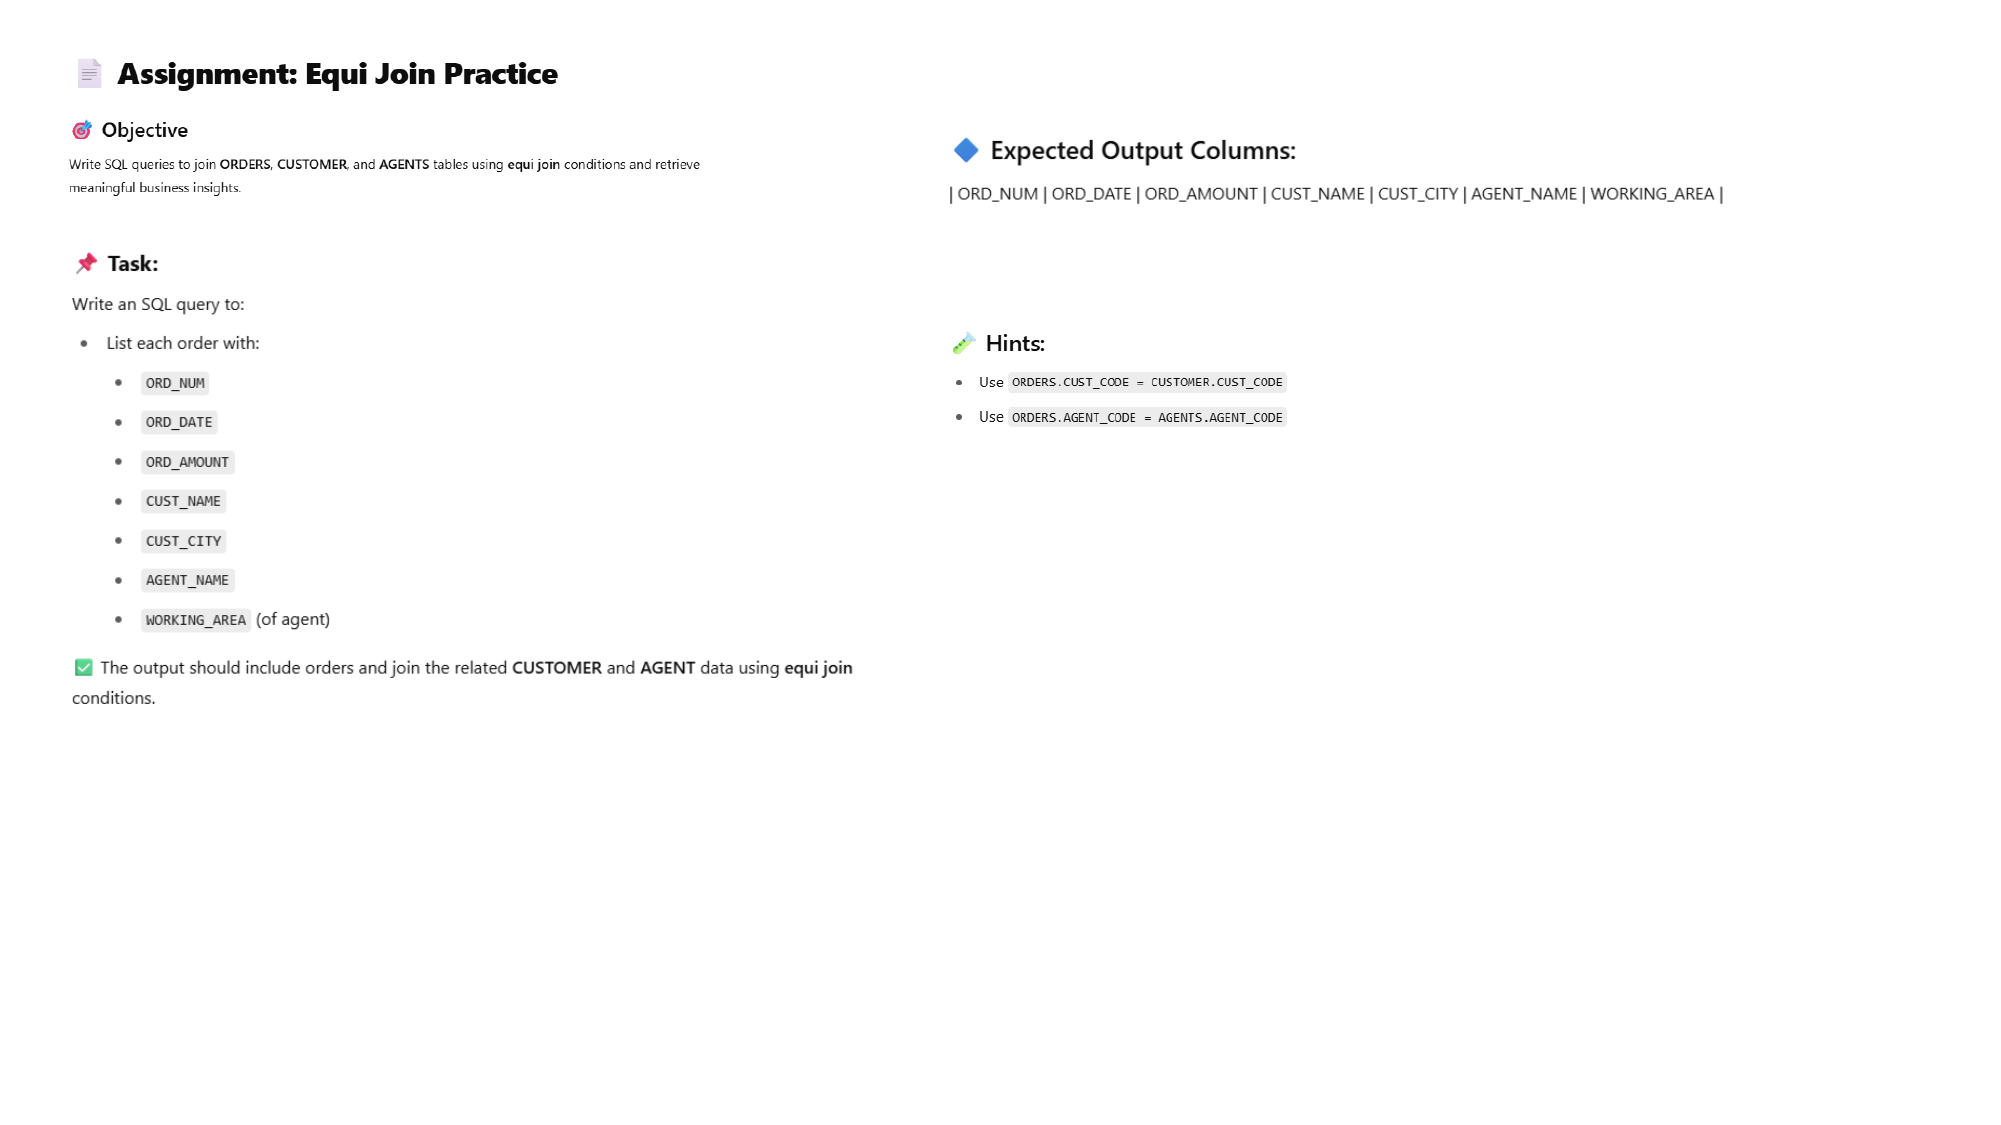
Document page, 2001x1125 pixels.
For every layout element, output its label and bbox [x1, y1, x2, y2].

picture [57, 244, 860, 718]
picture [50, 54, 712, 198]
picture [928, 125, 1731, 223]
picture [948, 326, 1301, 443]
